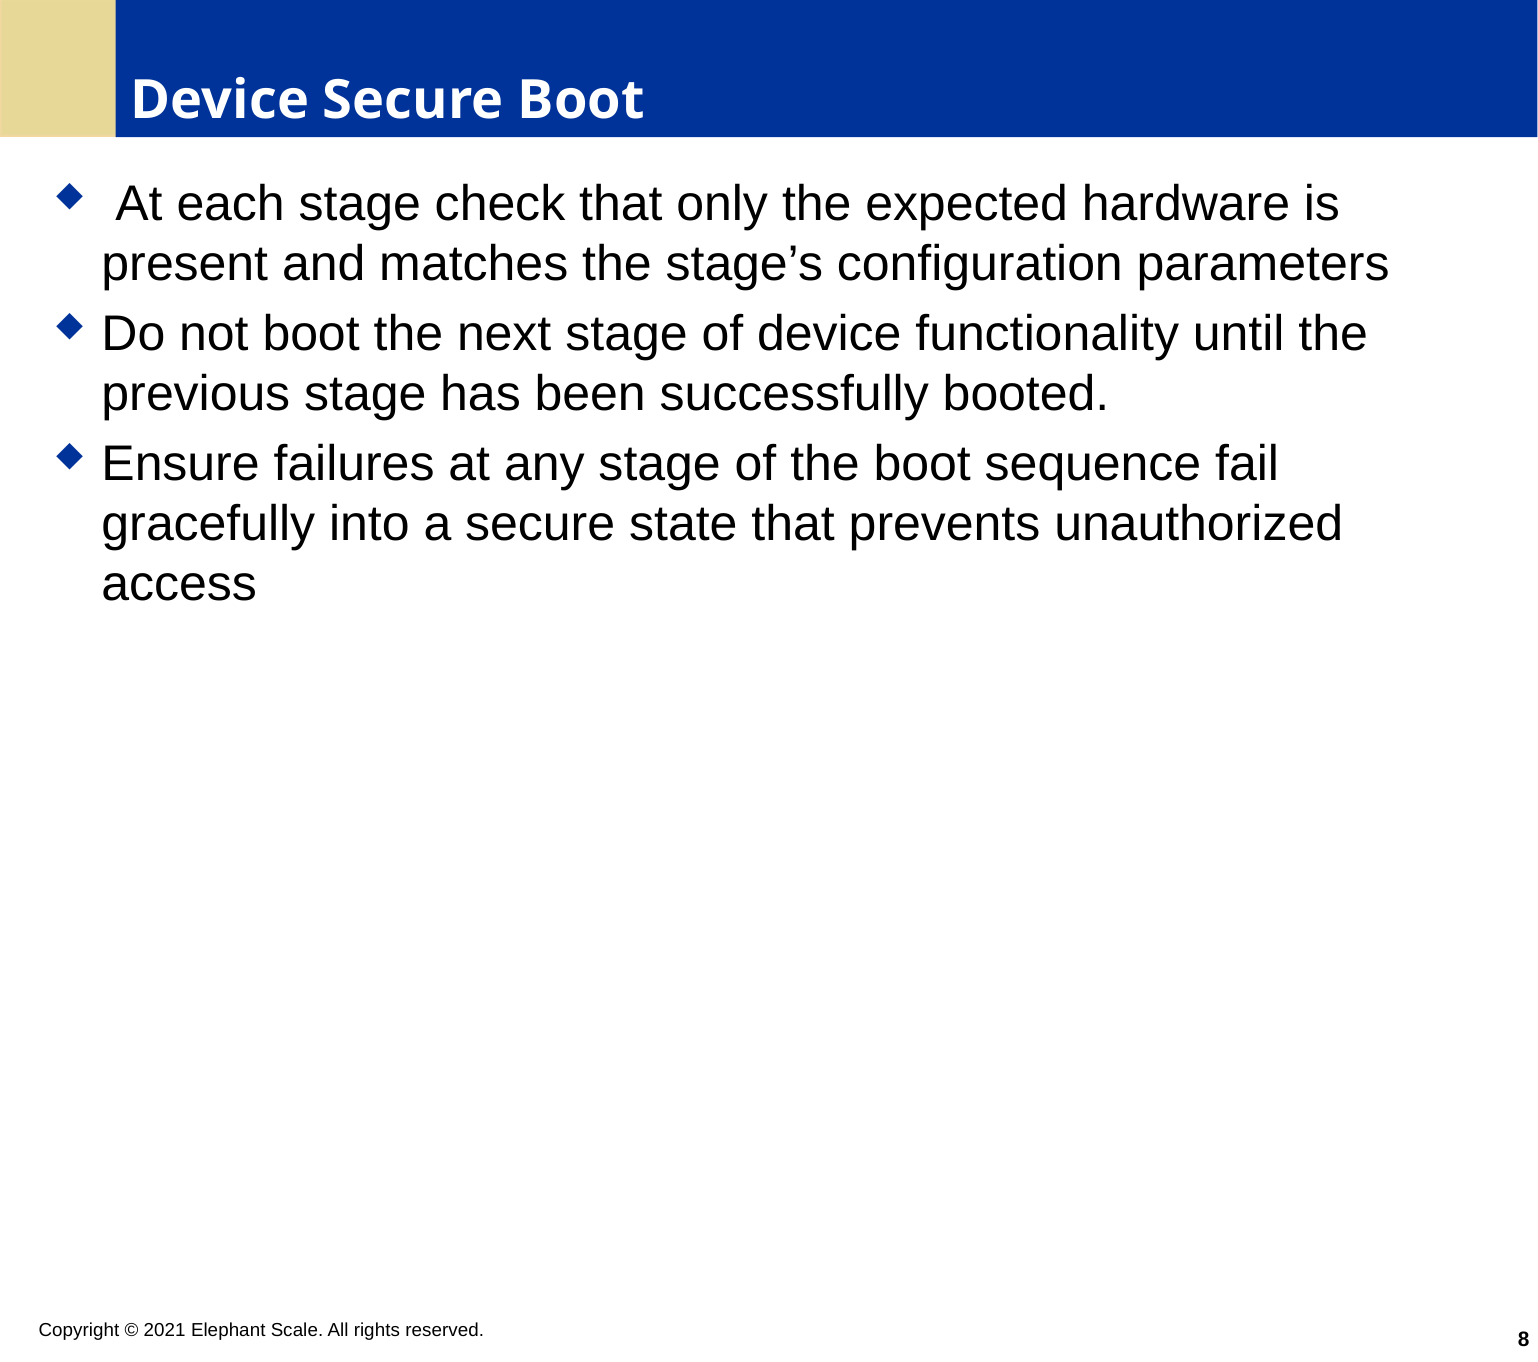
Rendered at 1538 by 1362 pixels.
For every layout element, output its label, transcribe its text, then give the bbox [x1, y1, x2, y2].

slide_number 8 [1439, 1305, 1530, 1352]
list At each stage check that only the expected hardware is present and matches the stage’s configuration parameters Do not boot the next stage of device functionality until the previous stage has been successfully booted. Ensure failures at any stage of the boot sequence fail gracefully into a secure state that prevents unauthorized access [38, 162, 1500, 1284]
title Device Secure Boot [115, 0, 1538, 138]
picture [0, 0, 115, 137]
footer Copyright © 2021 Elephant Scale. All rights reserved. [38, 1317, 932, 1341]
